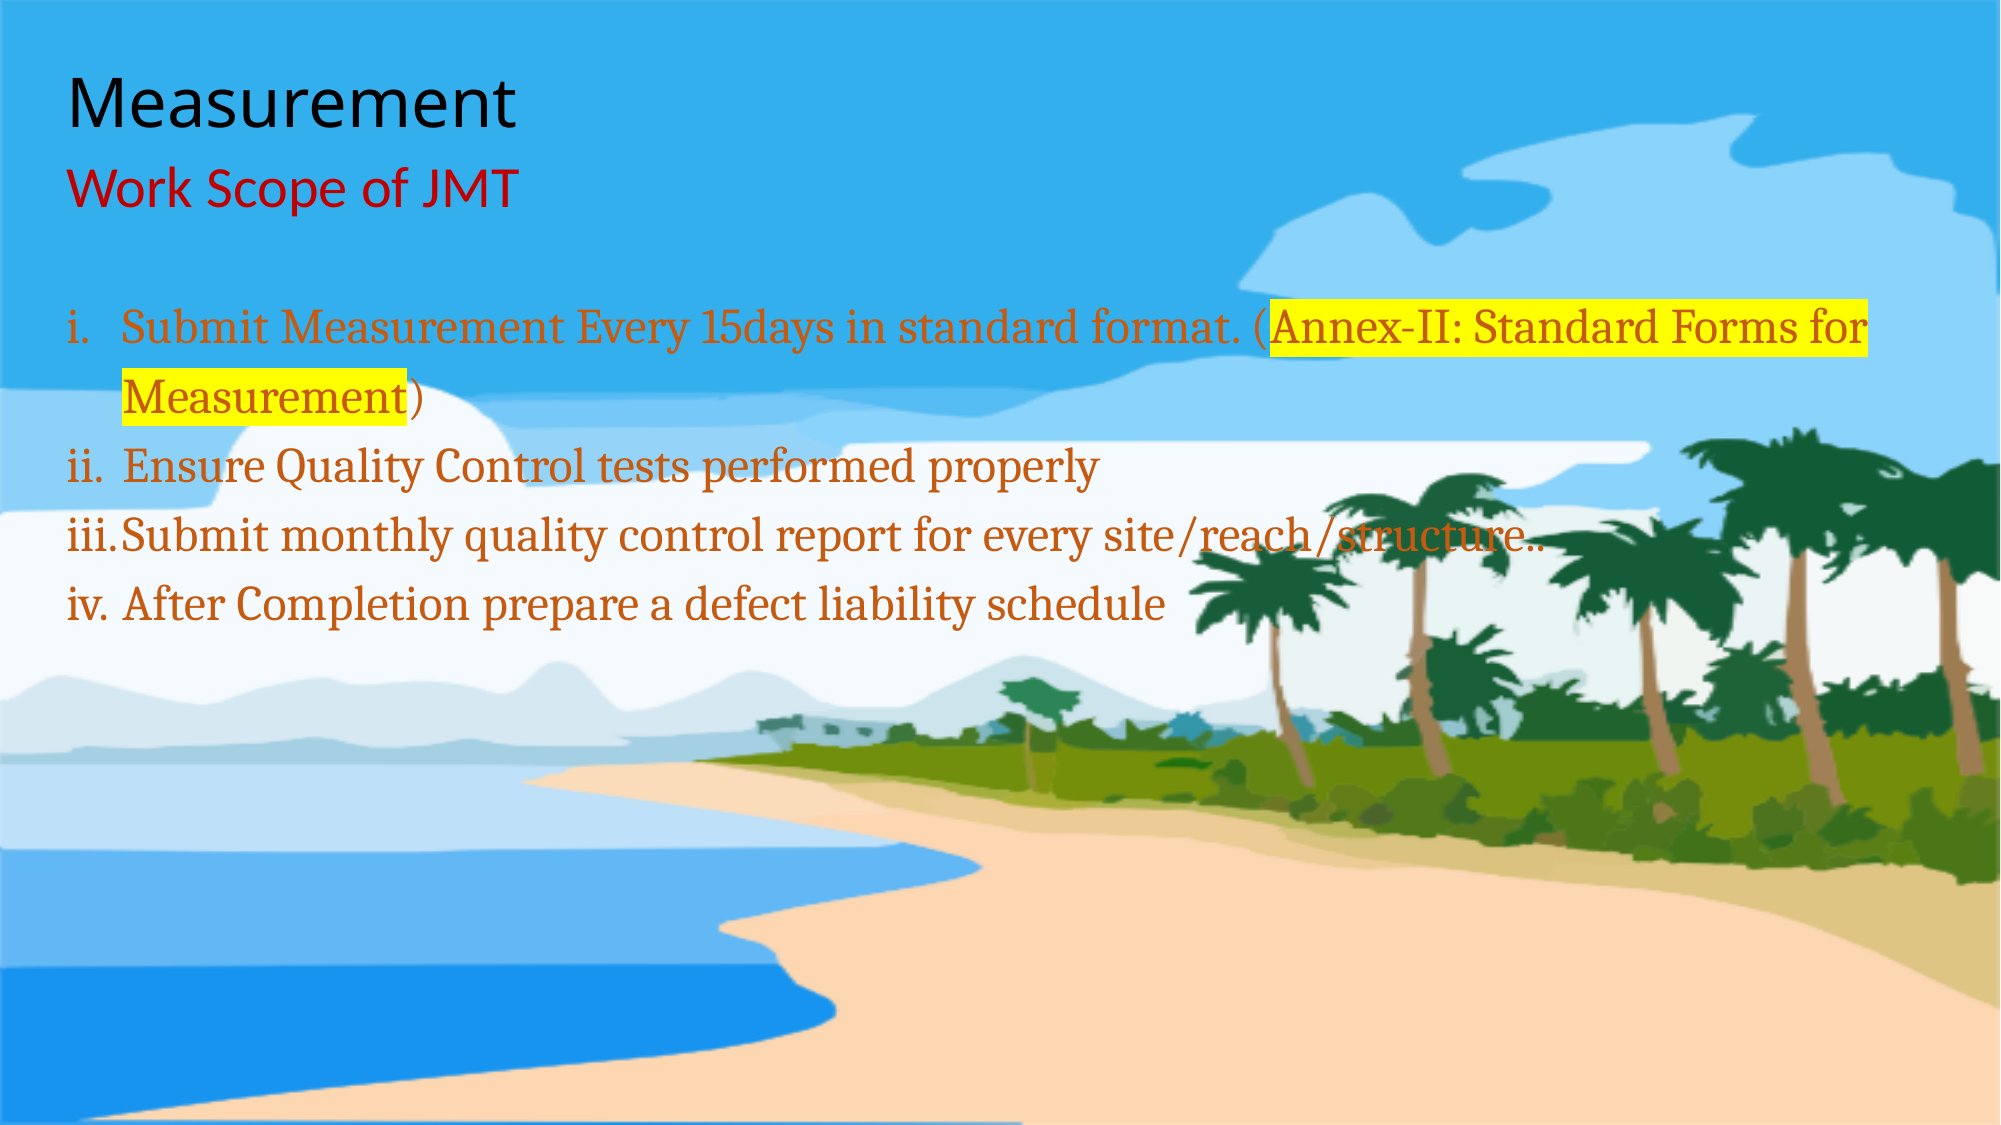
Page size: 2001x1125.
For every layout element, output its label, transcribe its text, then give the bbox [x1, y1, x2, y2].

text_box Submit Measurement Every 15days in standard format. (Annex-II: Standard Forms for Measurement) Ensure Quality Control tests performed properly Submit monthly quality control report for every site/reach/structure.. After Completion prepare a defect liability schedule [51, 277, 1883, 638]
list Work Scope of JMT [51, 149, 1980, 1064]
title Measurement [51, 59, 1980, 149]
picture [0, 0, 2001, 1125]
